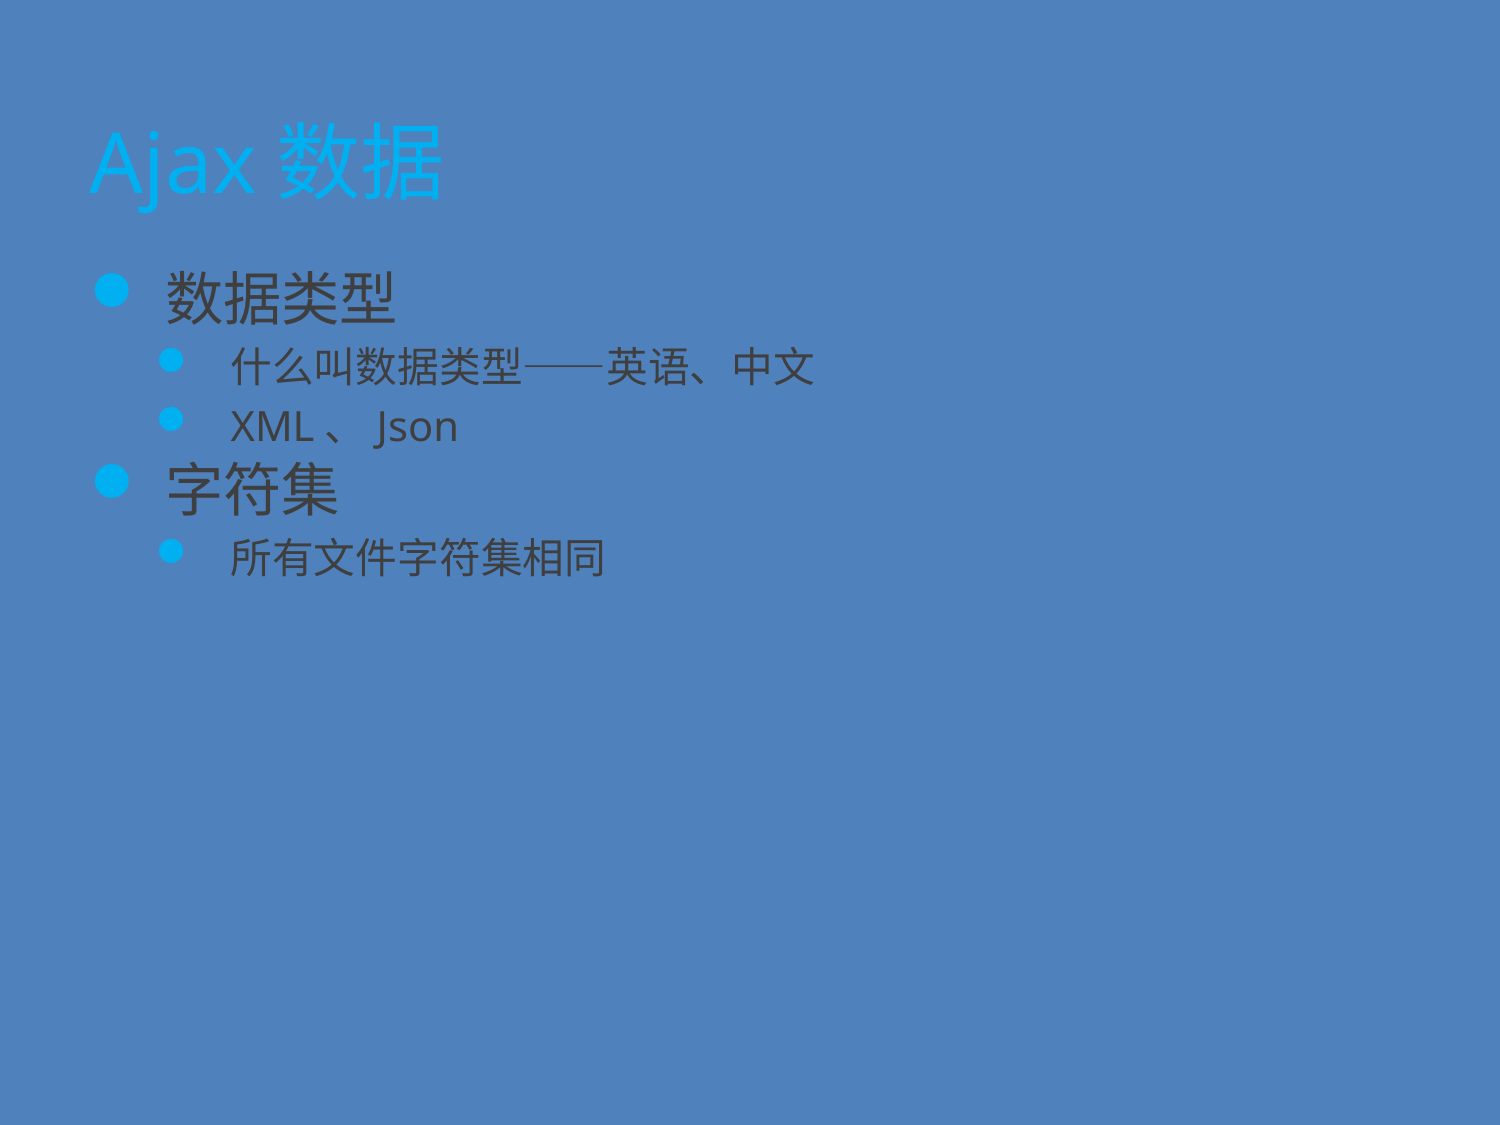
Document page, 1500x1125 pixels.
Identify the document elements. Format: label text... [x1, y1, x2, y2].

list 数据类型 什么叫数据类型——英语、中文 XML、Json 字符集 所有文件字符集相同 [75, 262, 1425, 1125]
title Ajax数据 [75, 101, 1425, 219]
